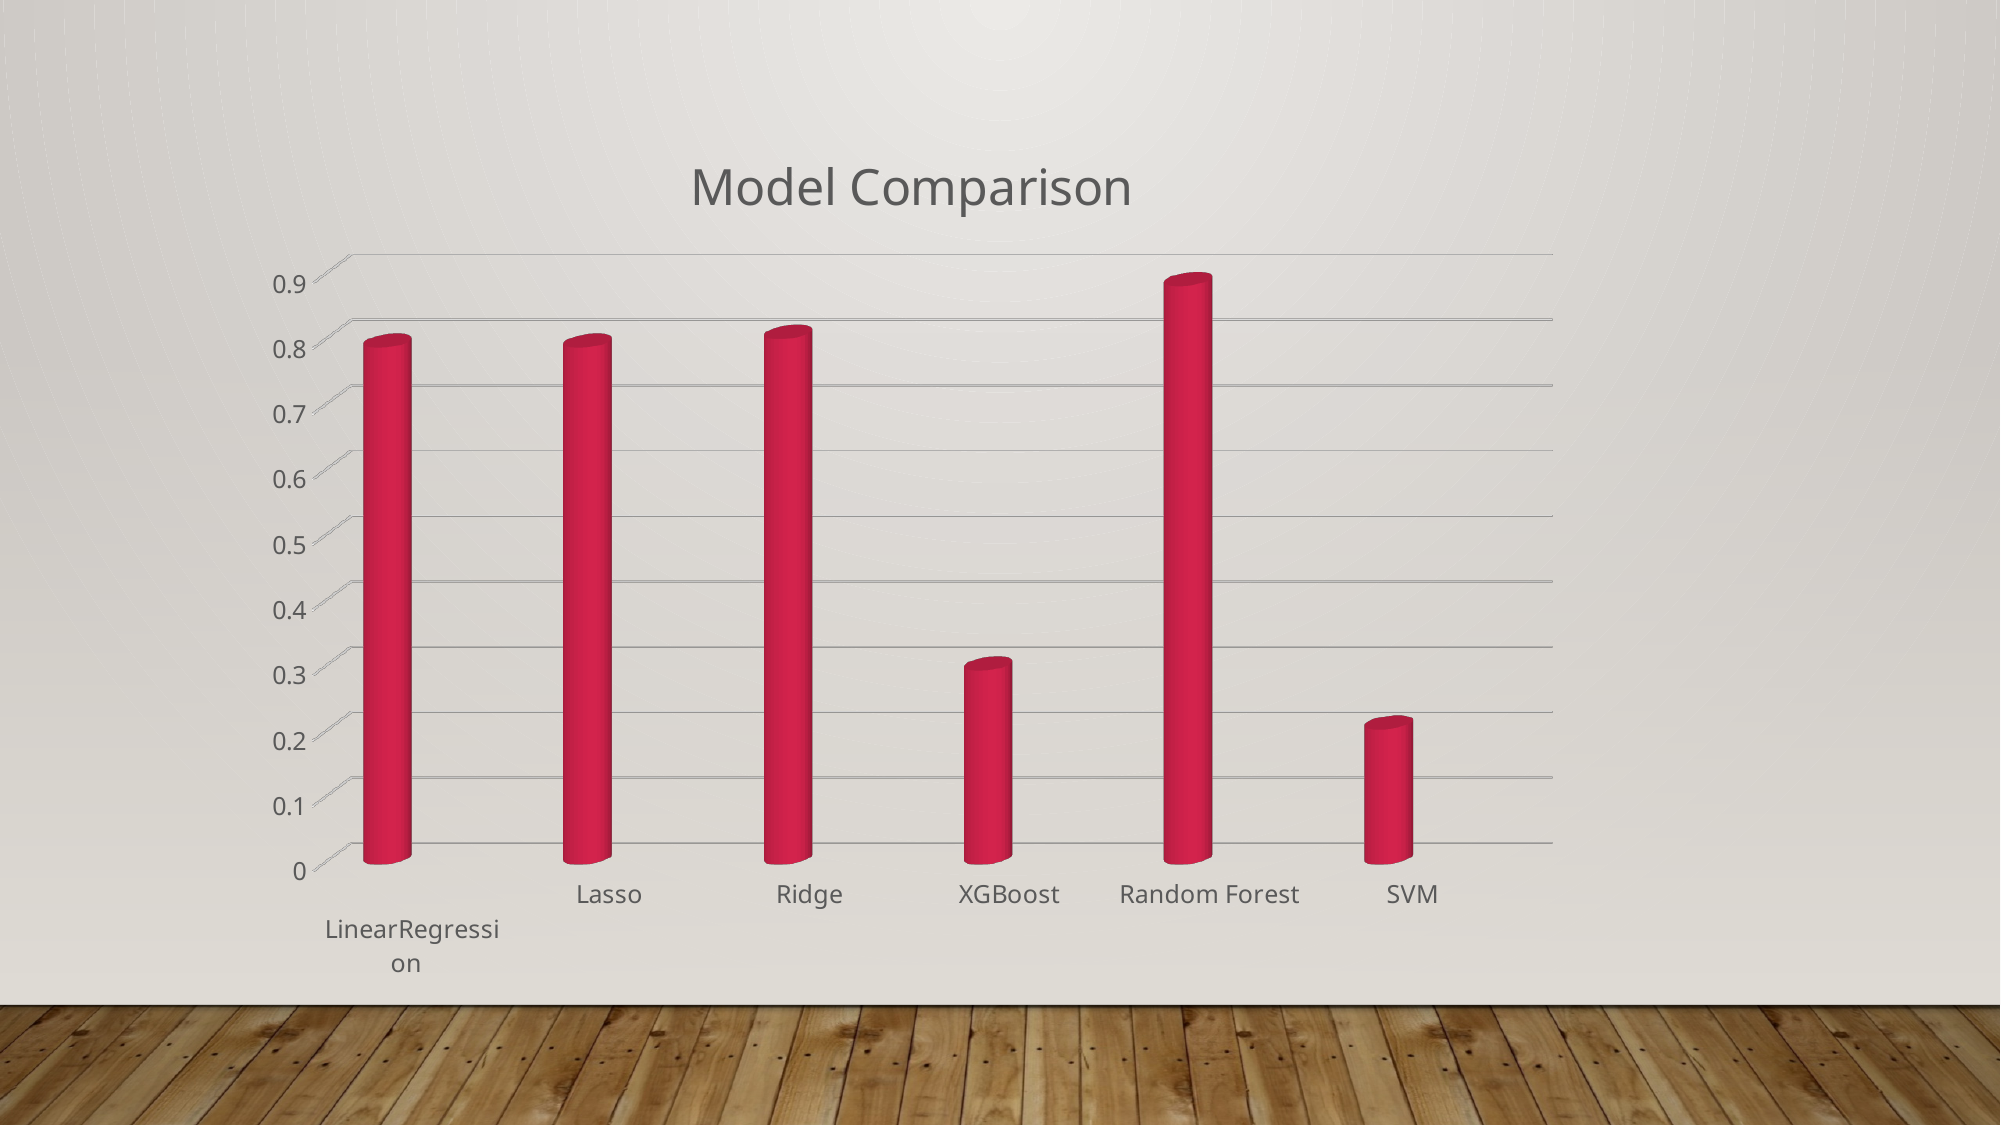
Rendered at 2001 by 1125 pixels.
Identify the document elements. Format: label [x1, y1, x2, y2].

picture [0, 1005, 2000, 1125]
chart [245, 111, 1580, 1001]
